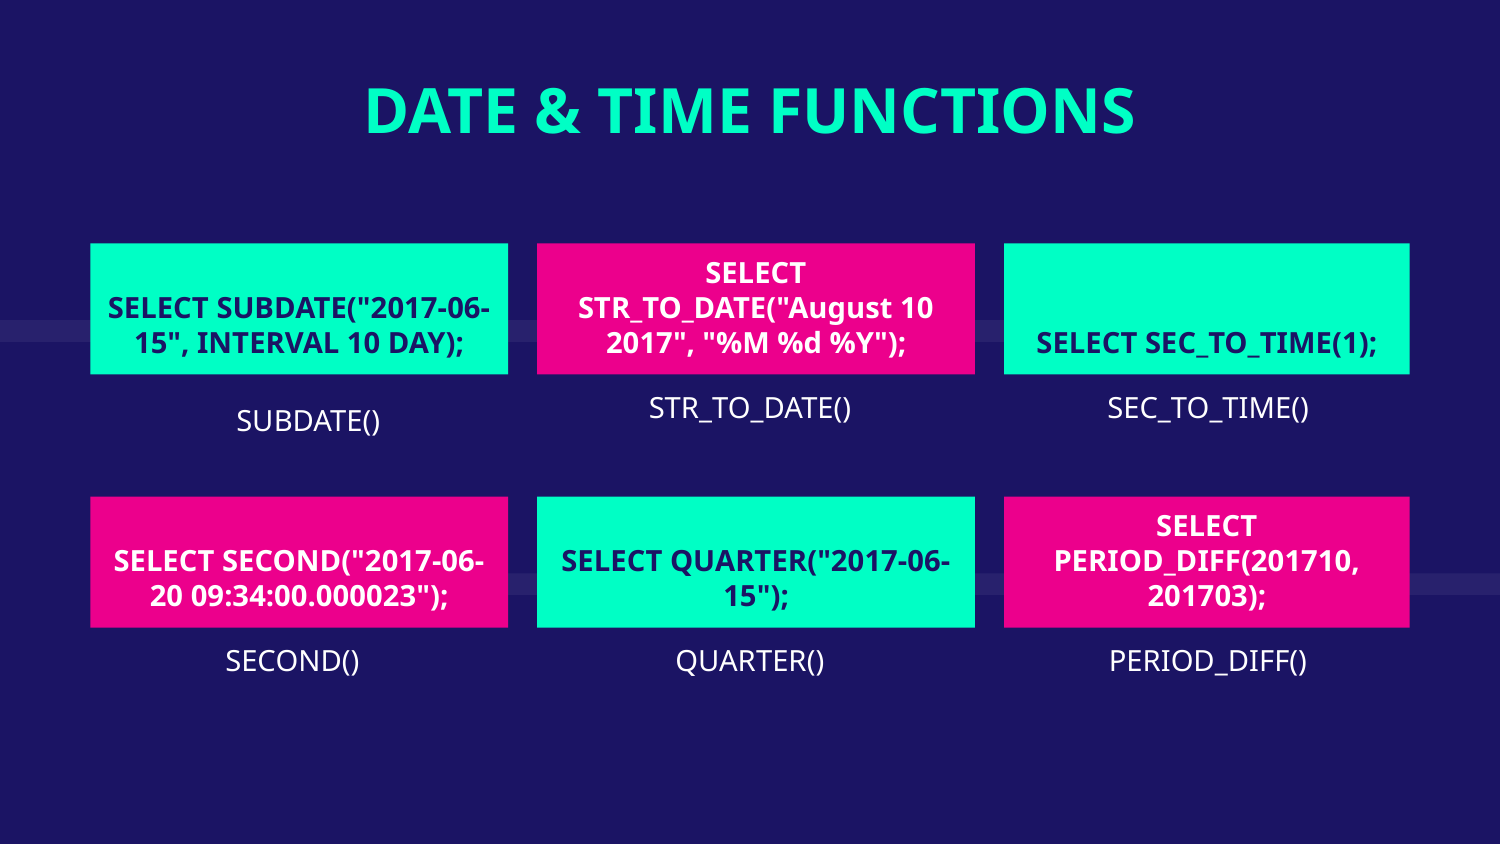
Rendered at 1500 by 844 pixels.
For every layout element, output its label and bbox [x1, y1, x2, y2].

title [209, 56, 1291, 166]
title [90, 243, 509, 375]
subtitle [1052, 375, 1364, 484]
title [537, 243, 975, 375]
subtitle [594, 375, 906, 484]
title [1004, 243, 1410, 375]
subtitle [594, 628, 906, 737]
subtitle [137, 628, 448, 737]
subtitle [1052, 628, 1364, 737]
subtitle [152, 387, 464, 496]
title [537, 496, 975, 628]
title [1004, 496, 1410, 628]
title [90, 496, 509, 628]
